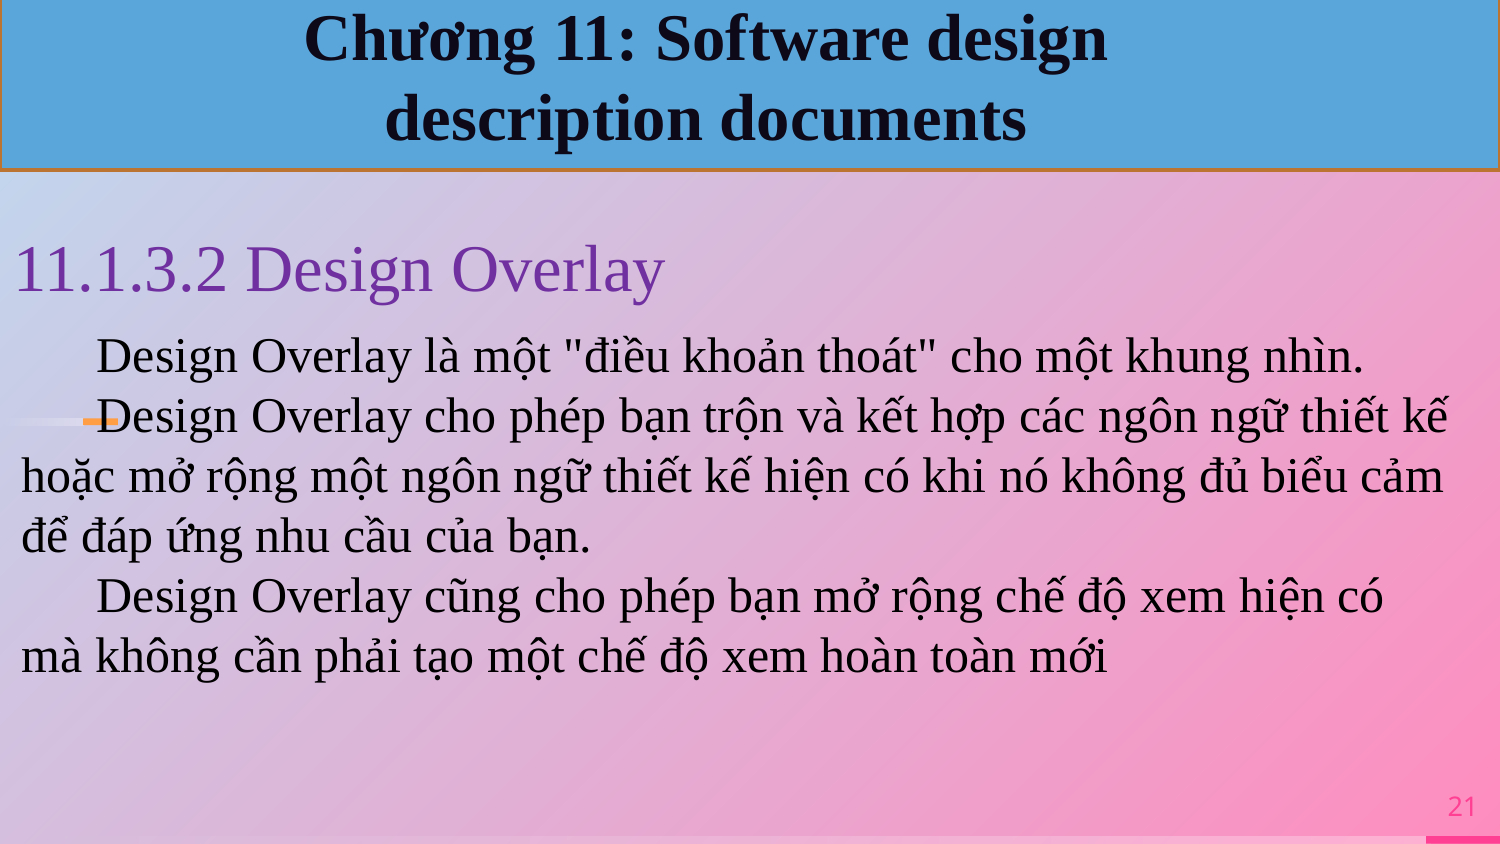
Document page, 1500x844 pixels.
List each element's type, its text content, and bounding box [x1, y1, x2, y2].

text_box 11.1.3.2 Design Overlay [7, 197, 897, 315]
text_box Chương 11: Software design description documents [160, 13, 1253, 134]
slide_number 21 [1426, 779, 1500, 837]
text_box [0, 0, 1500, 172]
text_box Design Overlay là một "điều khoản thoát" cho một khung nhìn. Design Overlay cho phép bạn trộn và kết hợp các ngôn ngữ thiết kế hoặc mở rộng một ngôn ngữ thiết kế hiện có khi nó không đủ biểu cảm để đáp ứng nhu cầu của bạn. Design Overlay cũng cho phép bạn mở rộng chế độ xem hiện có mà không cần phải tạo một chế độ xem hoàn toàn mới [7, 315, 1474, 691]
